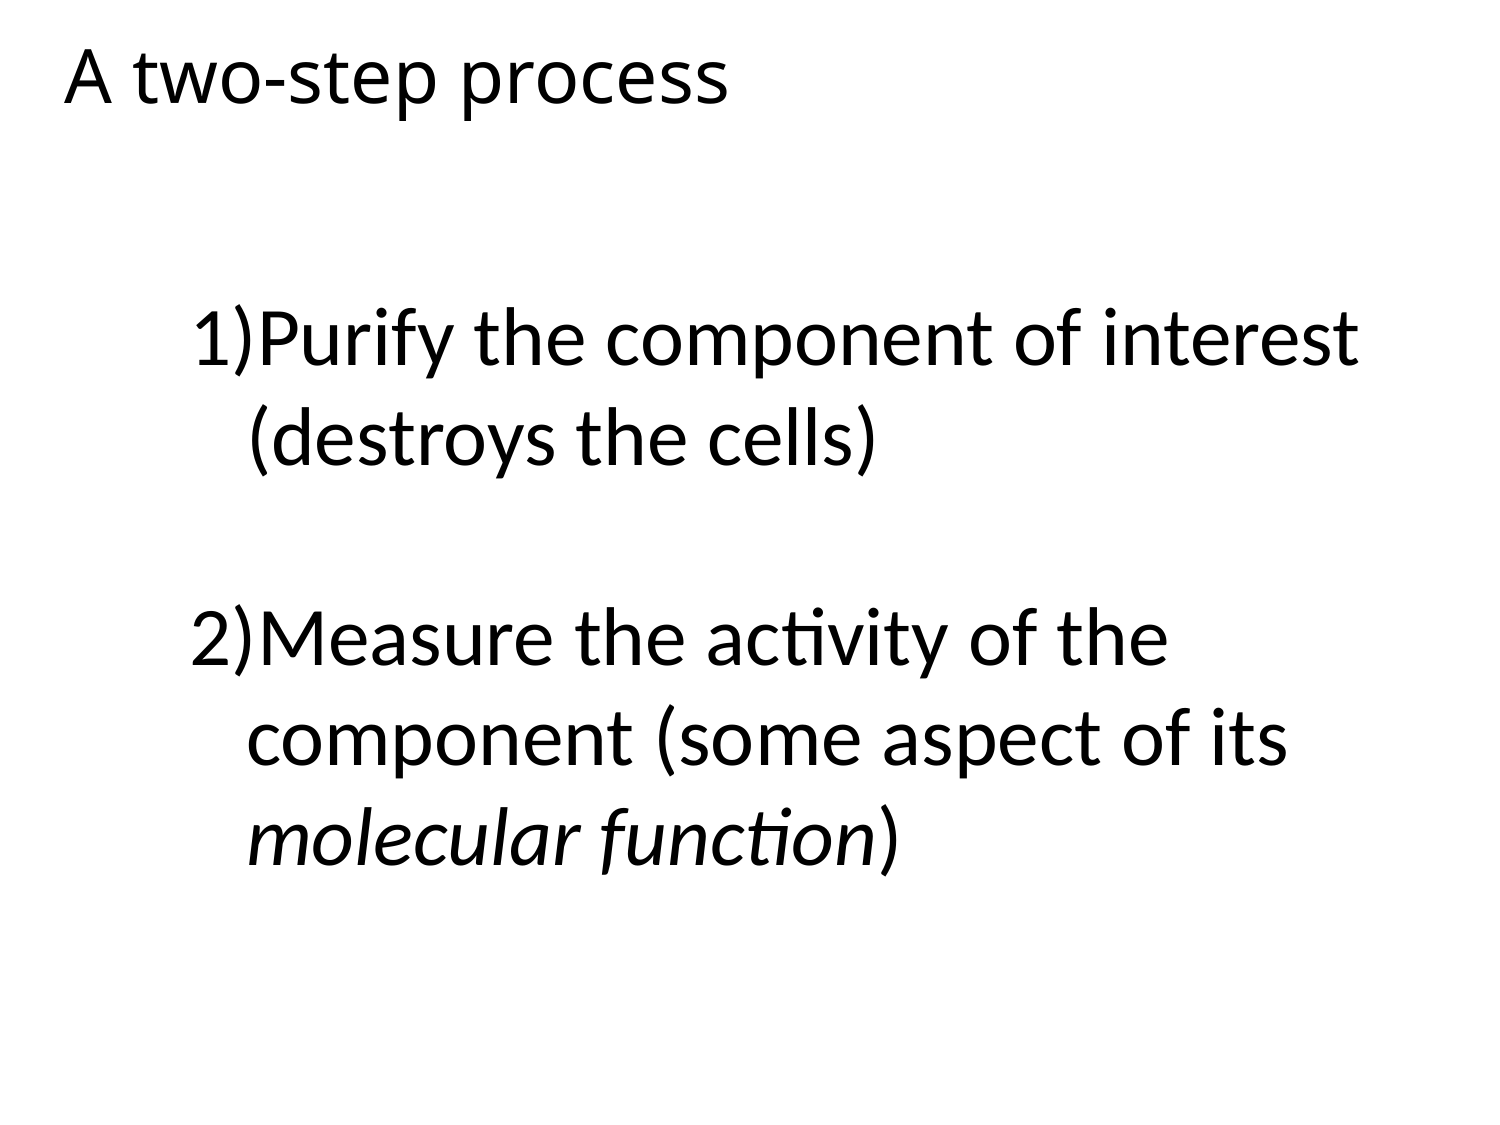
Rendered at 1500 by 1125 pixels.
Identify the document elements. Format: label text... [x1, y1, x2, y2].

text_box A two-step process [49, 21, 1463, 127]
text_box Purify the component of interest (destroys the cells) Measure the activity of the component (some aspect of its molecular function) [174, 274, 1388, 890]
